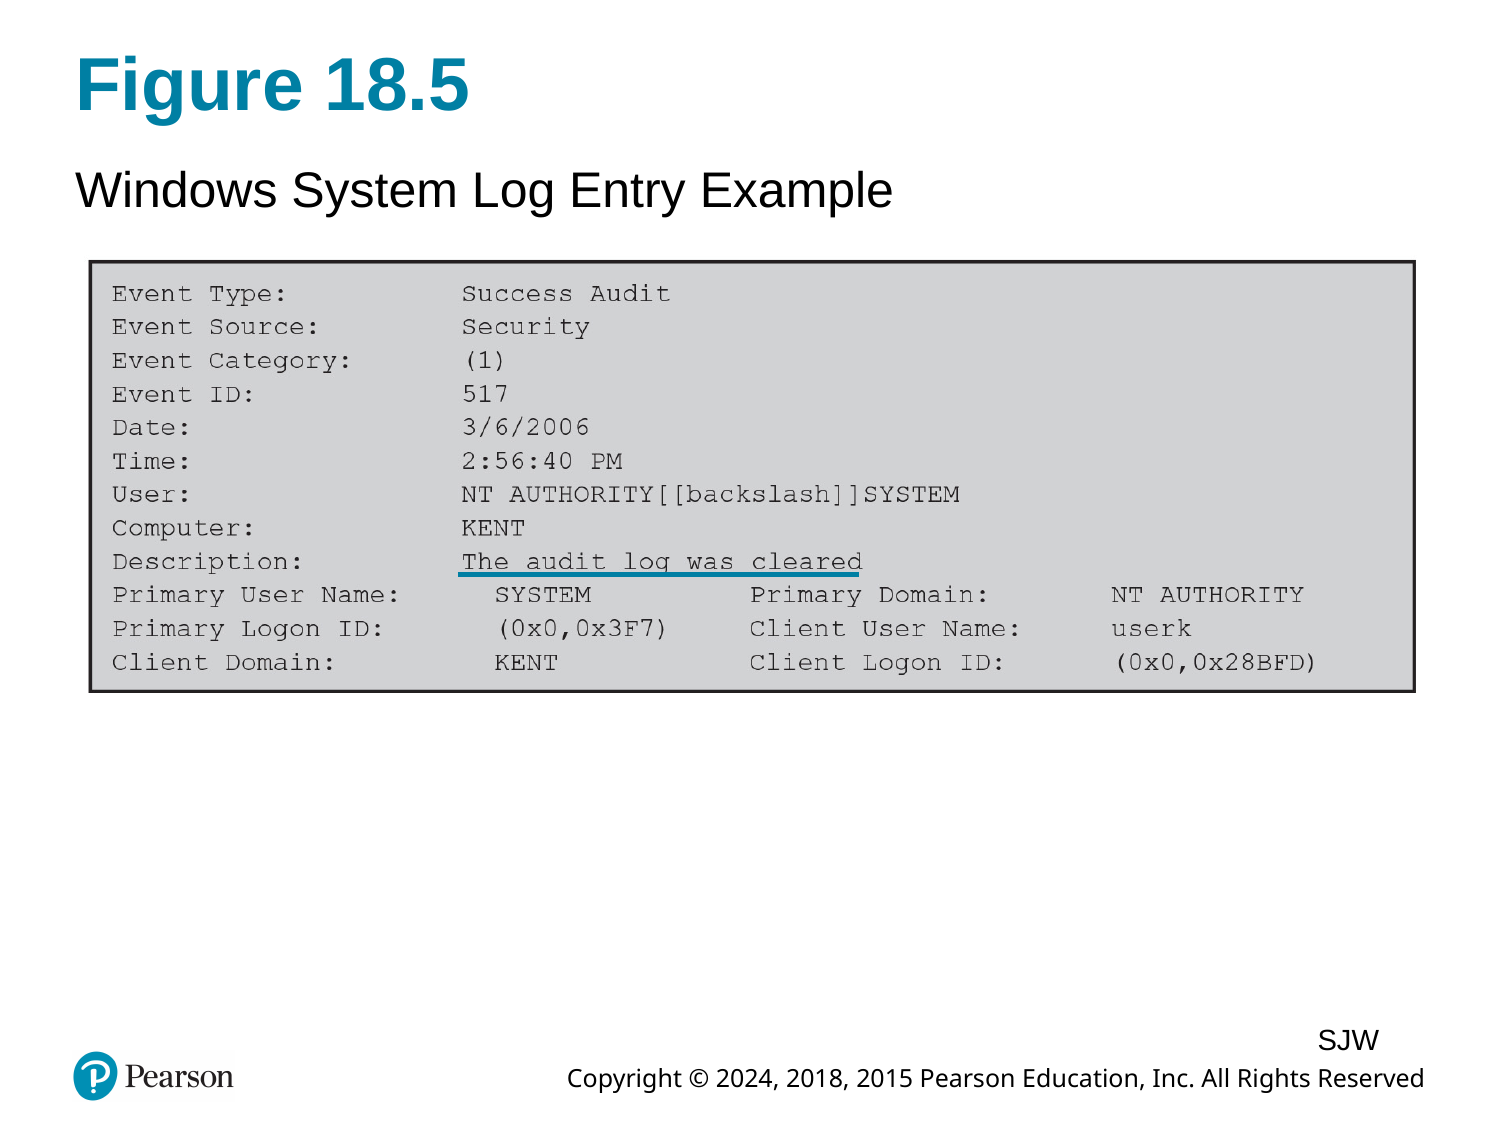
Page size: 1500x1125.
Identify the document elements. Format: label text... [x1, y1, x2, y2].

picture [72, 1050, 235, 1102]
text_box SJW [1302, 1013, 1395, 1064]
list Windows System Log Entry Example [75, 0, 1433, 510]
picture [84, 254, 1420, 697]
